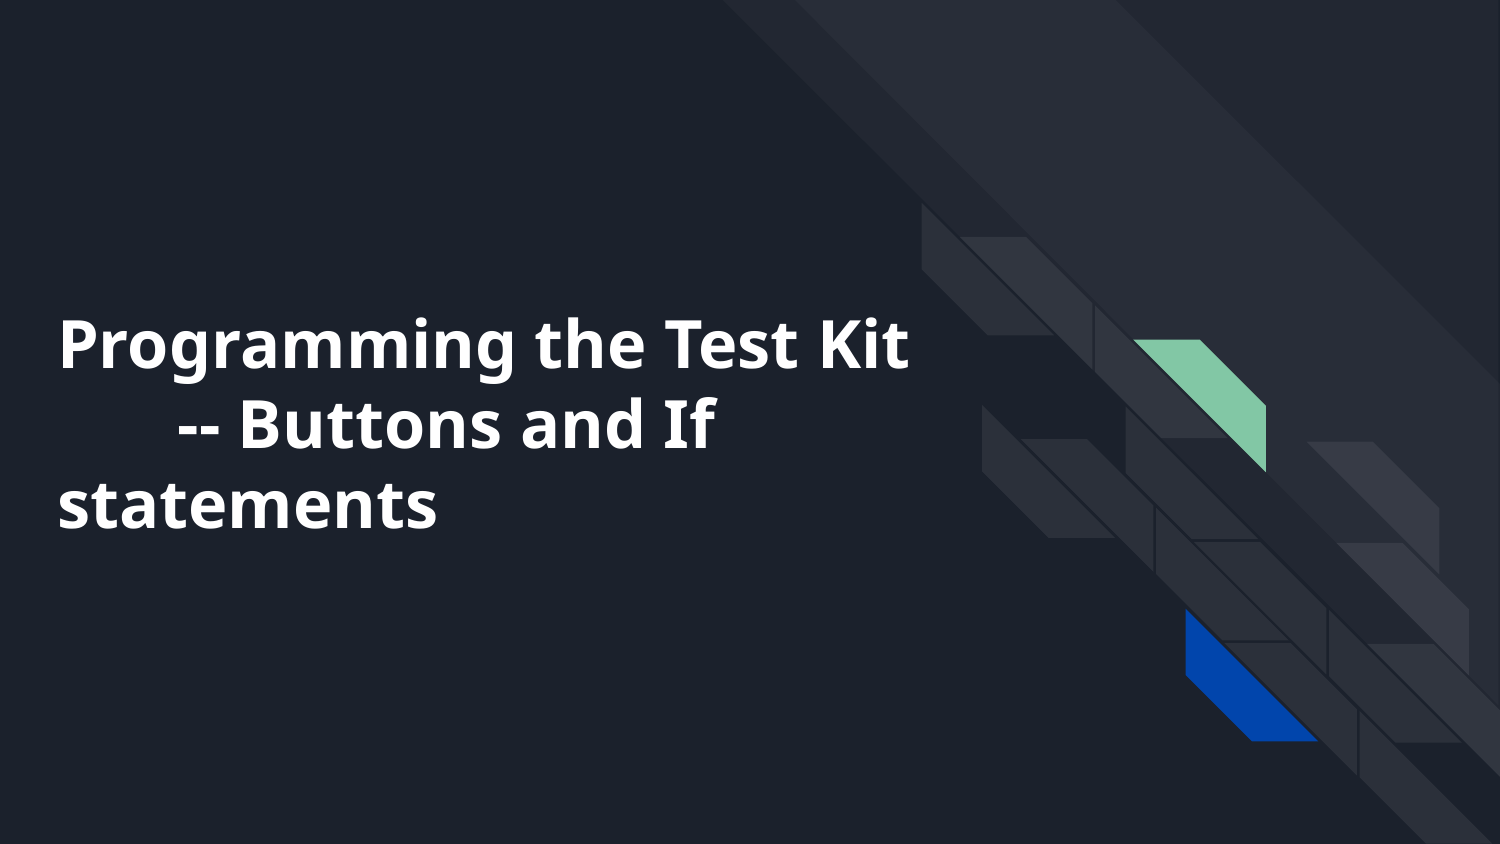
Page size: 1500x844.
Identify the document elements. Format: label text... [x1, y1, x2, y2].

title Programming the Test Kit -- Buttons and If statements [42, 327, 1052, 517]
